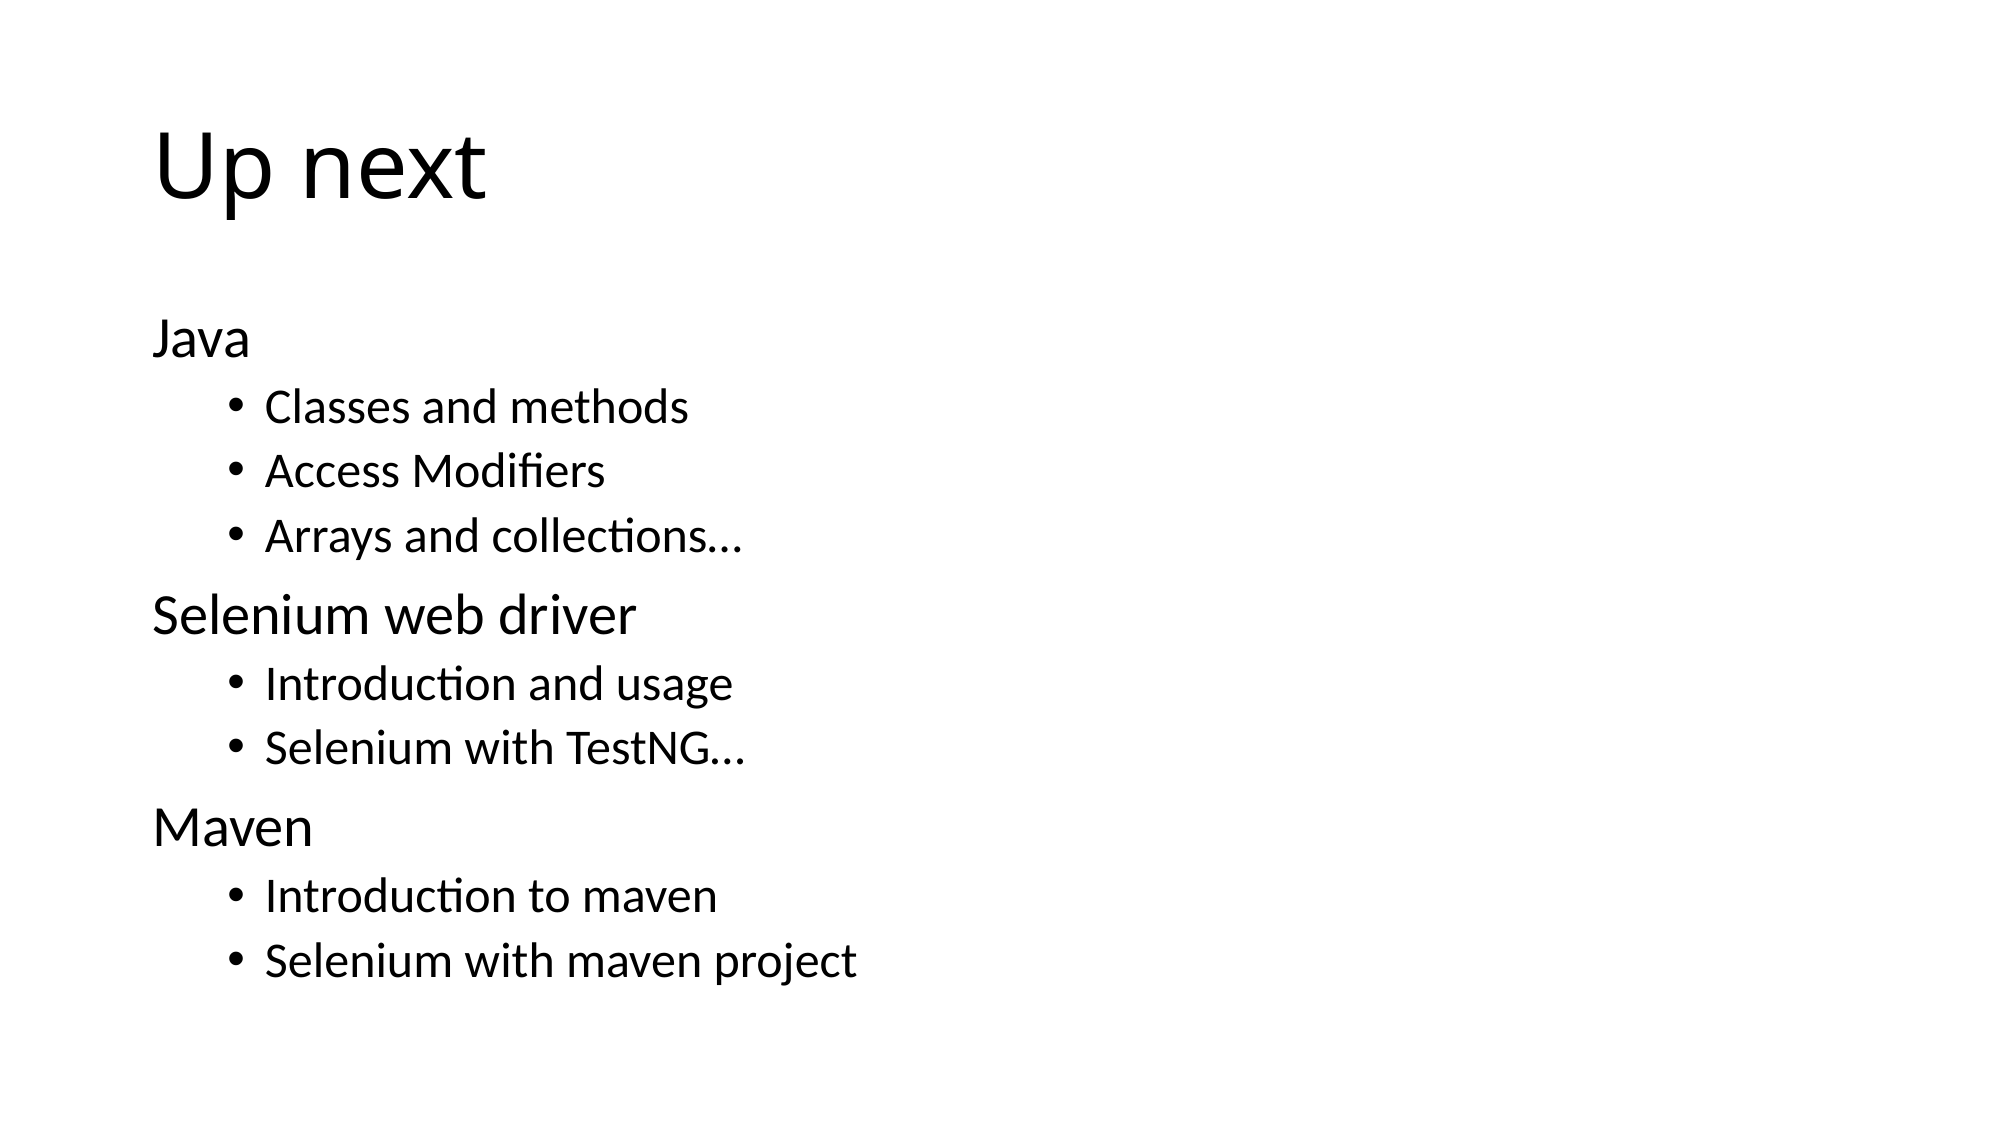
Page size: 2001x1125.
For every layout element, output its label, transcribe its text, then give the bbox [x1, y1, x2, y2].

title Up next [137, 59, 1863, 278]
list Java Classes and methods Access Modifiers Arrays and collections… Selenium web driver Introduction and usage Selenium with TestNG… Maven Introduction to maven Selenium with maven project [137, 299, 1863, 1014]
